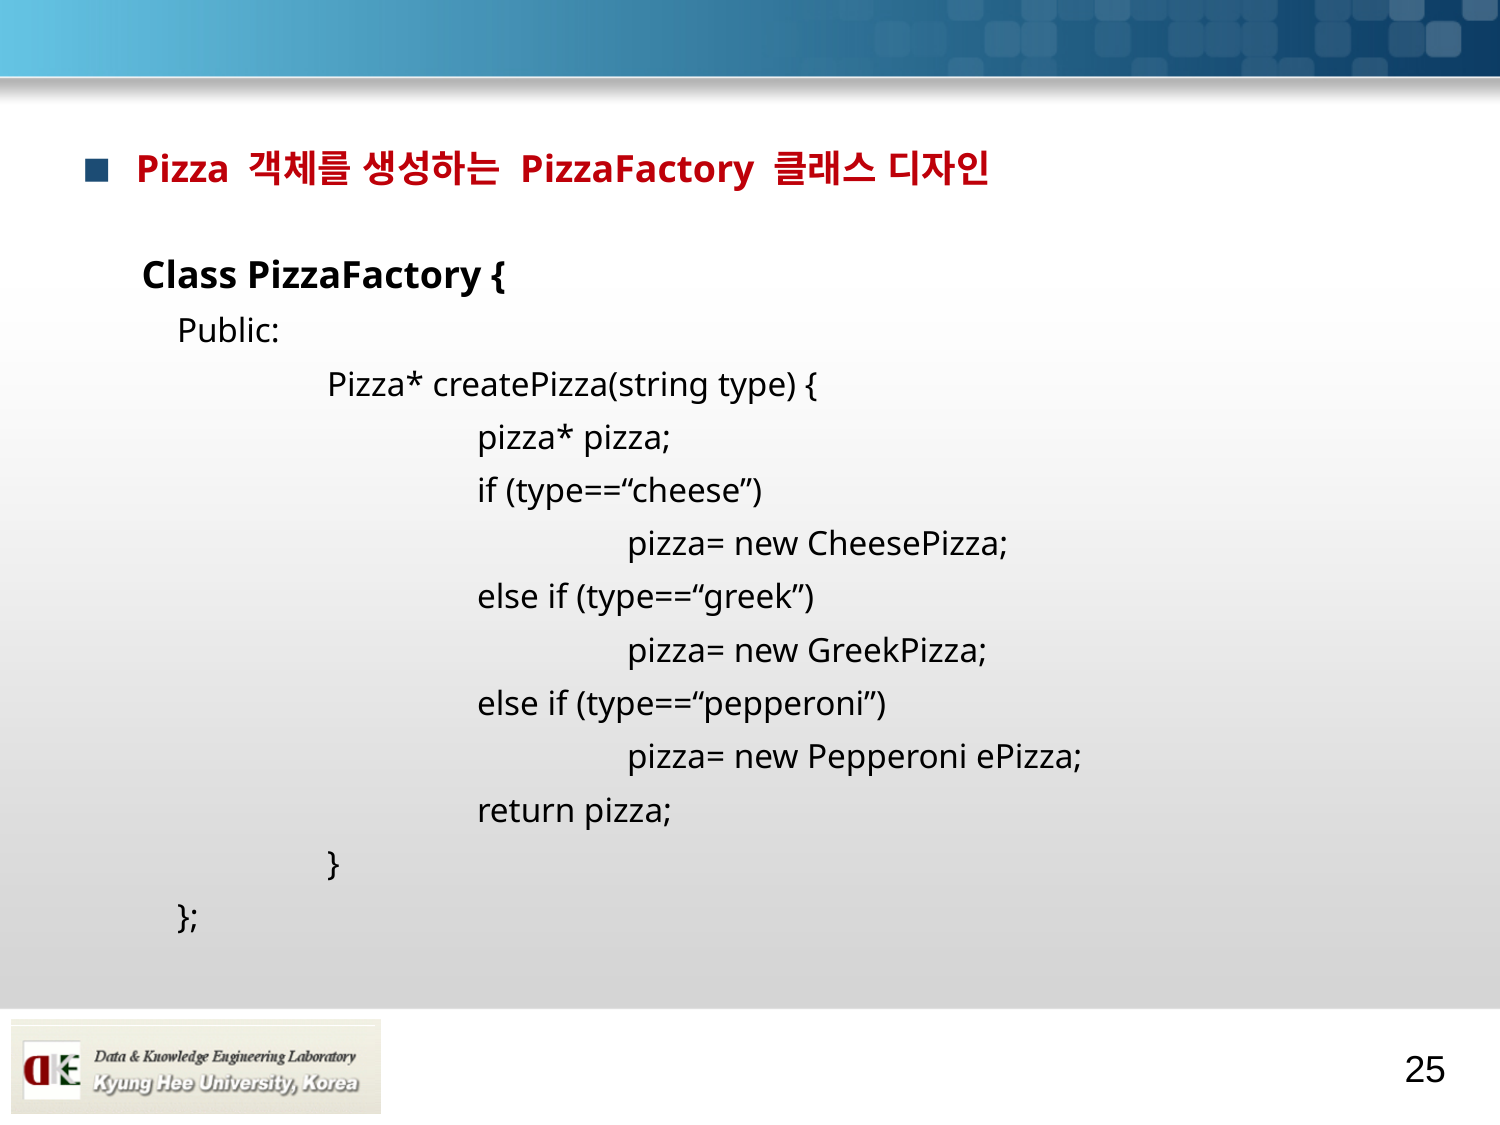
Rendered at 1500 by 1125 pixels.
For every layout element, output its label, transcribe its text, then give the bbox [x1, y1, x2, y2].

text_box Class PizzaFactory { Public: Pizza* createPizza(string type) { pizza* pizza; if (type==“cheese”) pizza= new CheesePizza; else if (type==“greek”) pizza= new GreekPizza; else if (type==“pepperoni”) pizza= new Pepperoni ePizza; return pizza; } }; [135, 253, 1365, 666]
list Pizza 객체를 생성하는 PizzaFactory 클래스 디자인 [76, 136, 1476, 253]
picture [0, 0, 1500, 1125]
